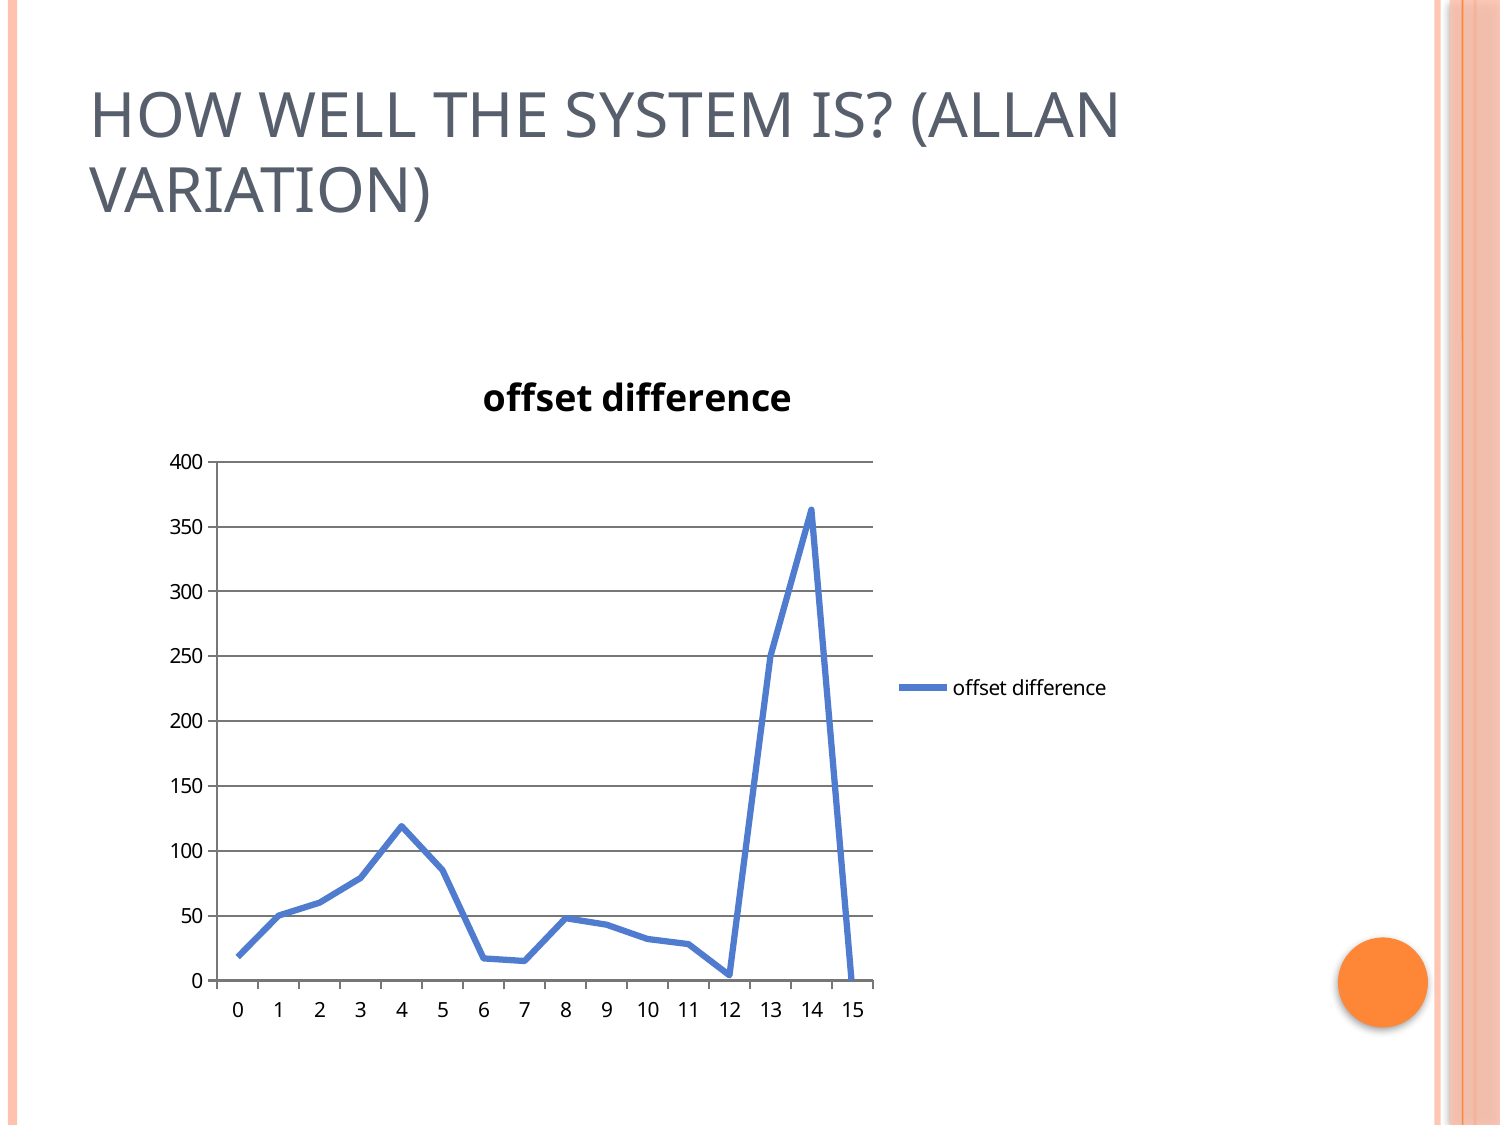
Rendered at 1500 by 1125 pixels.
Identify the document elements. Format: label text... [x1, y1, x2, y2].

chart [149, 336, 1126, 1038]
title How well the system is? (Allan Variation) [75, 45, 1450, 233]
